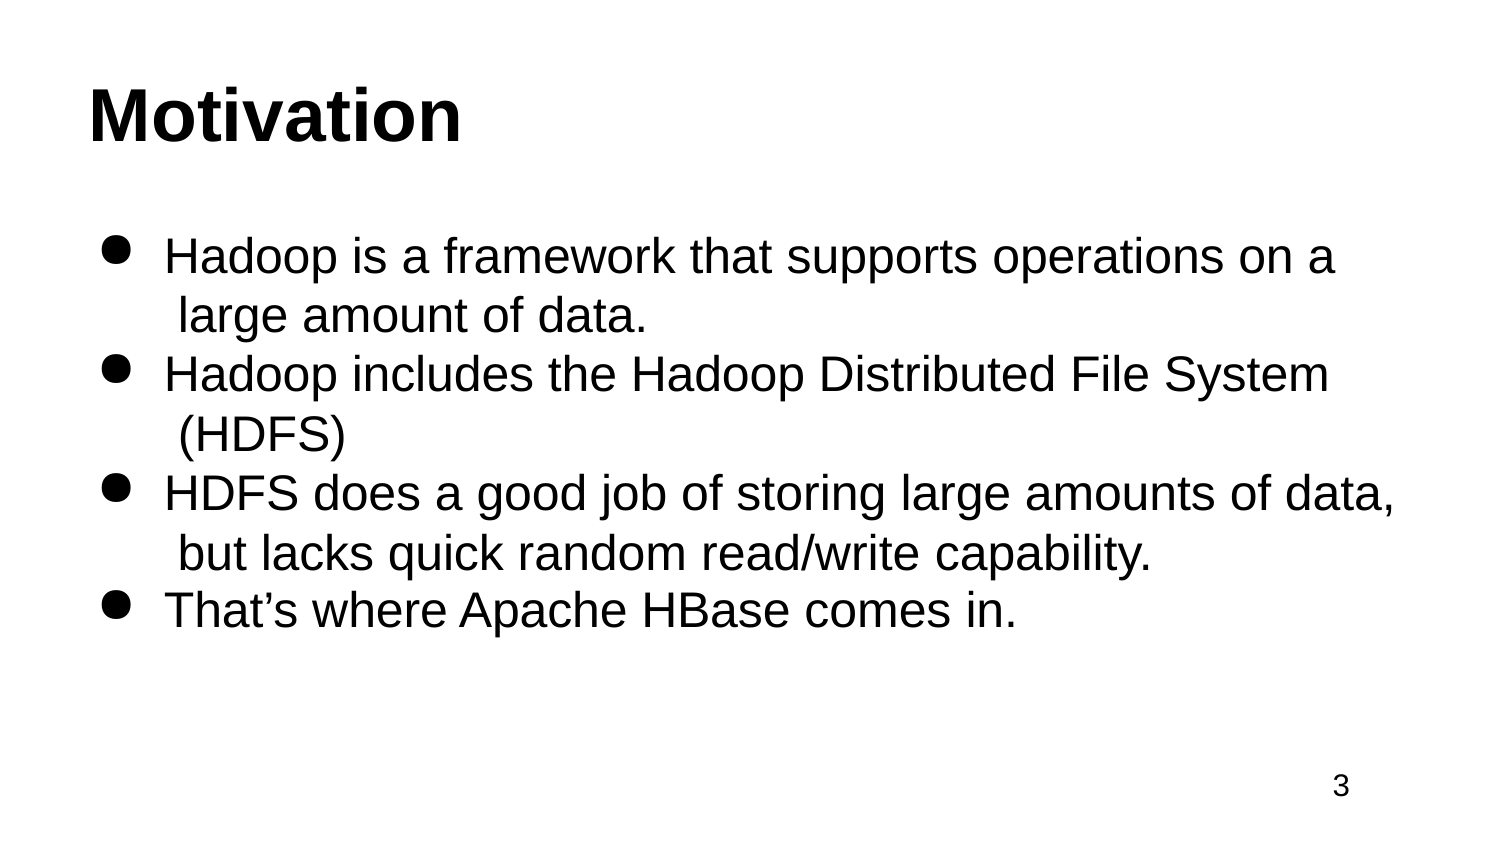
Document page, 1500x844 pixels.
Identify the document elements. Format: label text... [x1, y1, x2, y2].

text_box Hadoop is a framework that supports operations on a large amount of data. Hadoop includes the Hadoop Distributed File System (HDFS) HDFS does a good job of storing large amounts of data, but lacks quick random read/write capability. That’s where Apache HBase comes in. [94, 219, 1402, 638]
slide_number 3 [1311, 766, 1355, 844]
title Motivation [86, 64, 467, 208]
